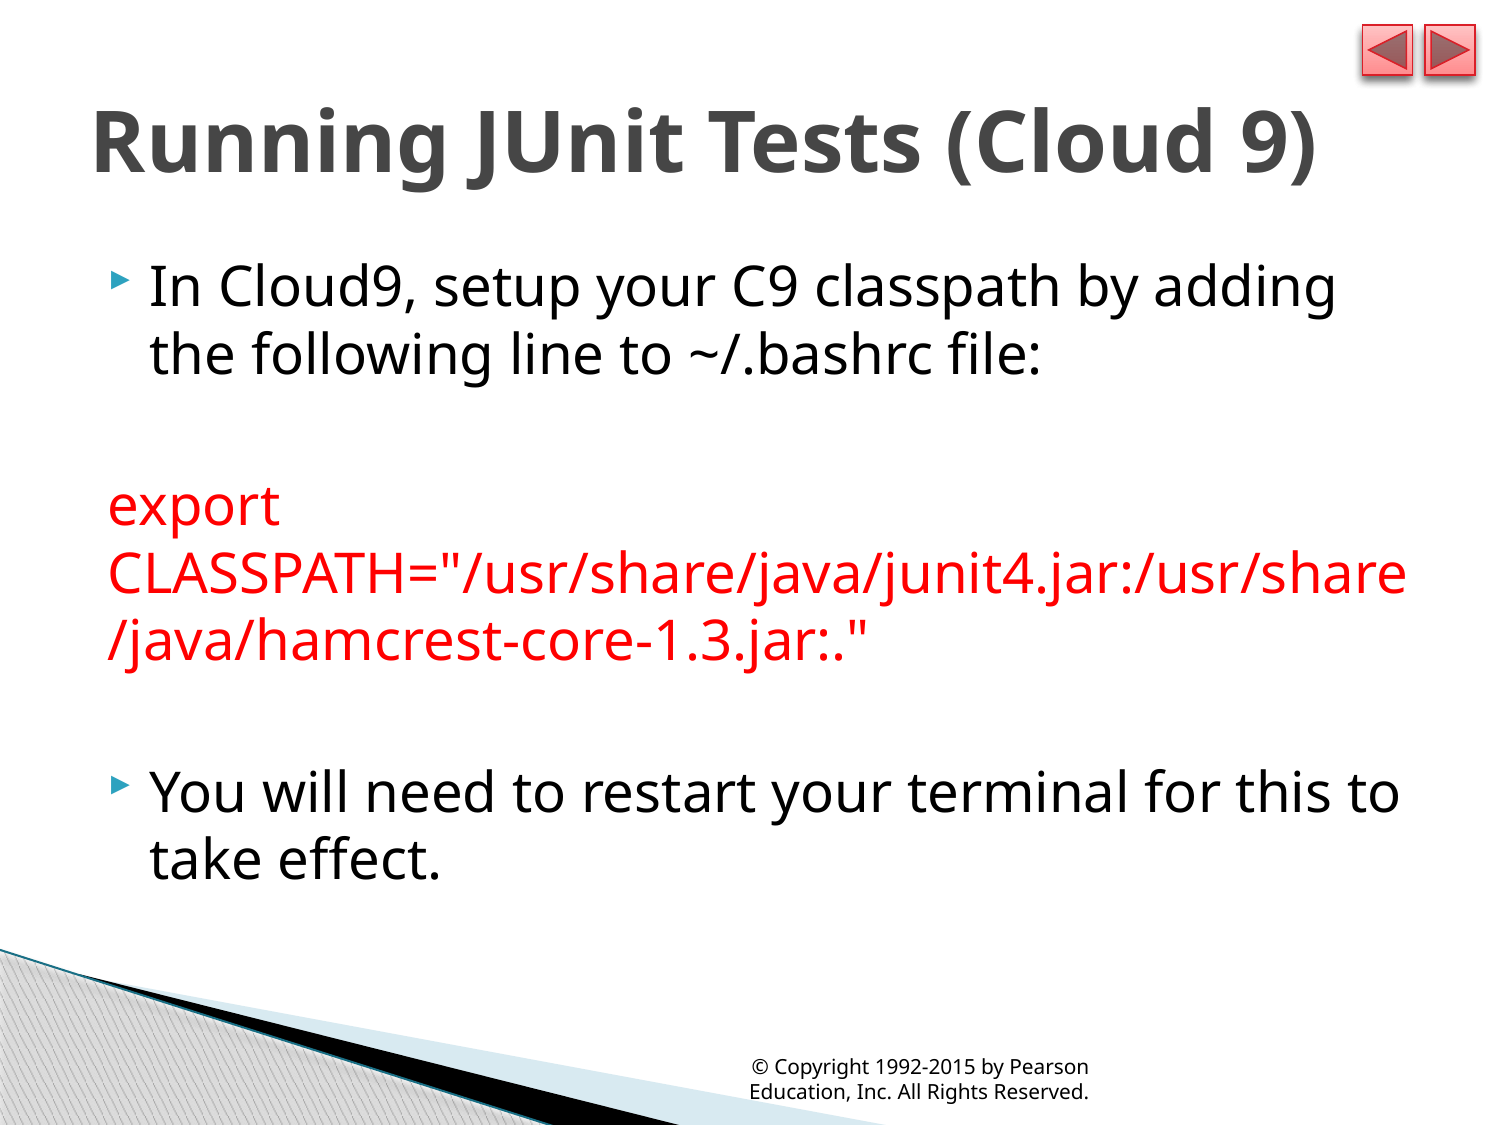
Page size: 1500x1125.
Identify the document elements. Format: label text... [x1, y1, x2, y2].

list In Cloud9, setup your C9 classpath by adding the following line to ~/.bashrc file: export CLASSPATH="/usr/share/java/junit4.jar:/usr/share/java/hamcrest-core-1.3.jar:." You will need to restart your terminal for this to take effect. [75, 242, 1425, 986]
title Running JUnit Tests (Cloud 9) [75, 45, 1425, 233]
footer © Copyright 1992-2015 by Pearson Education, Inc. All Rights Reserved. [675, 1051, 1105, 1112]
